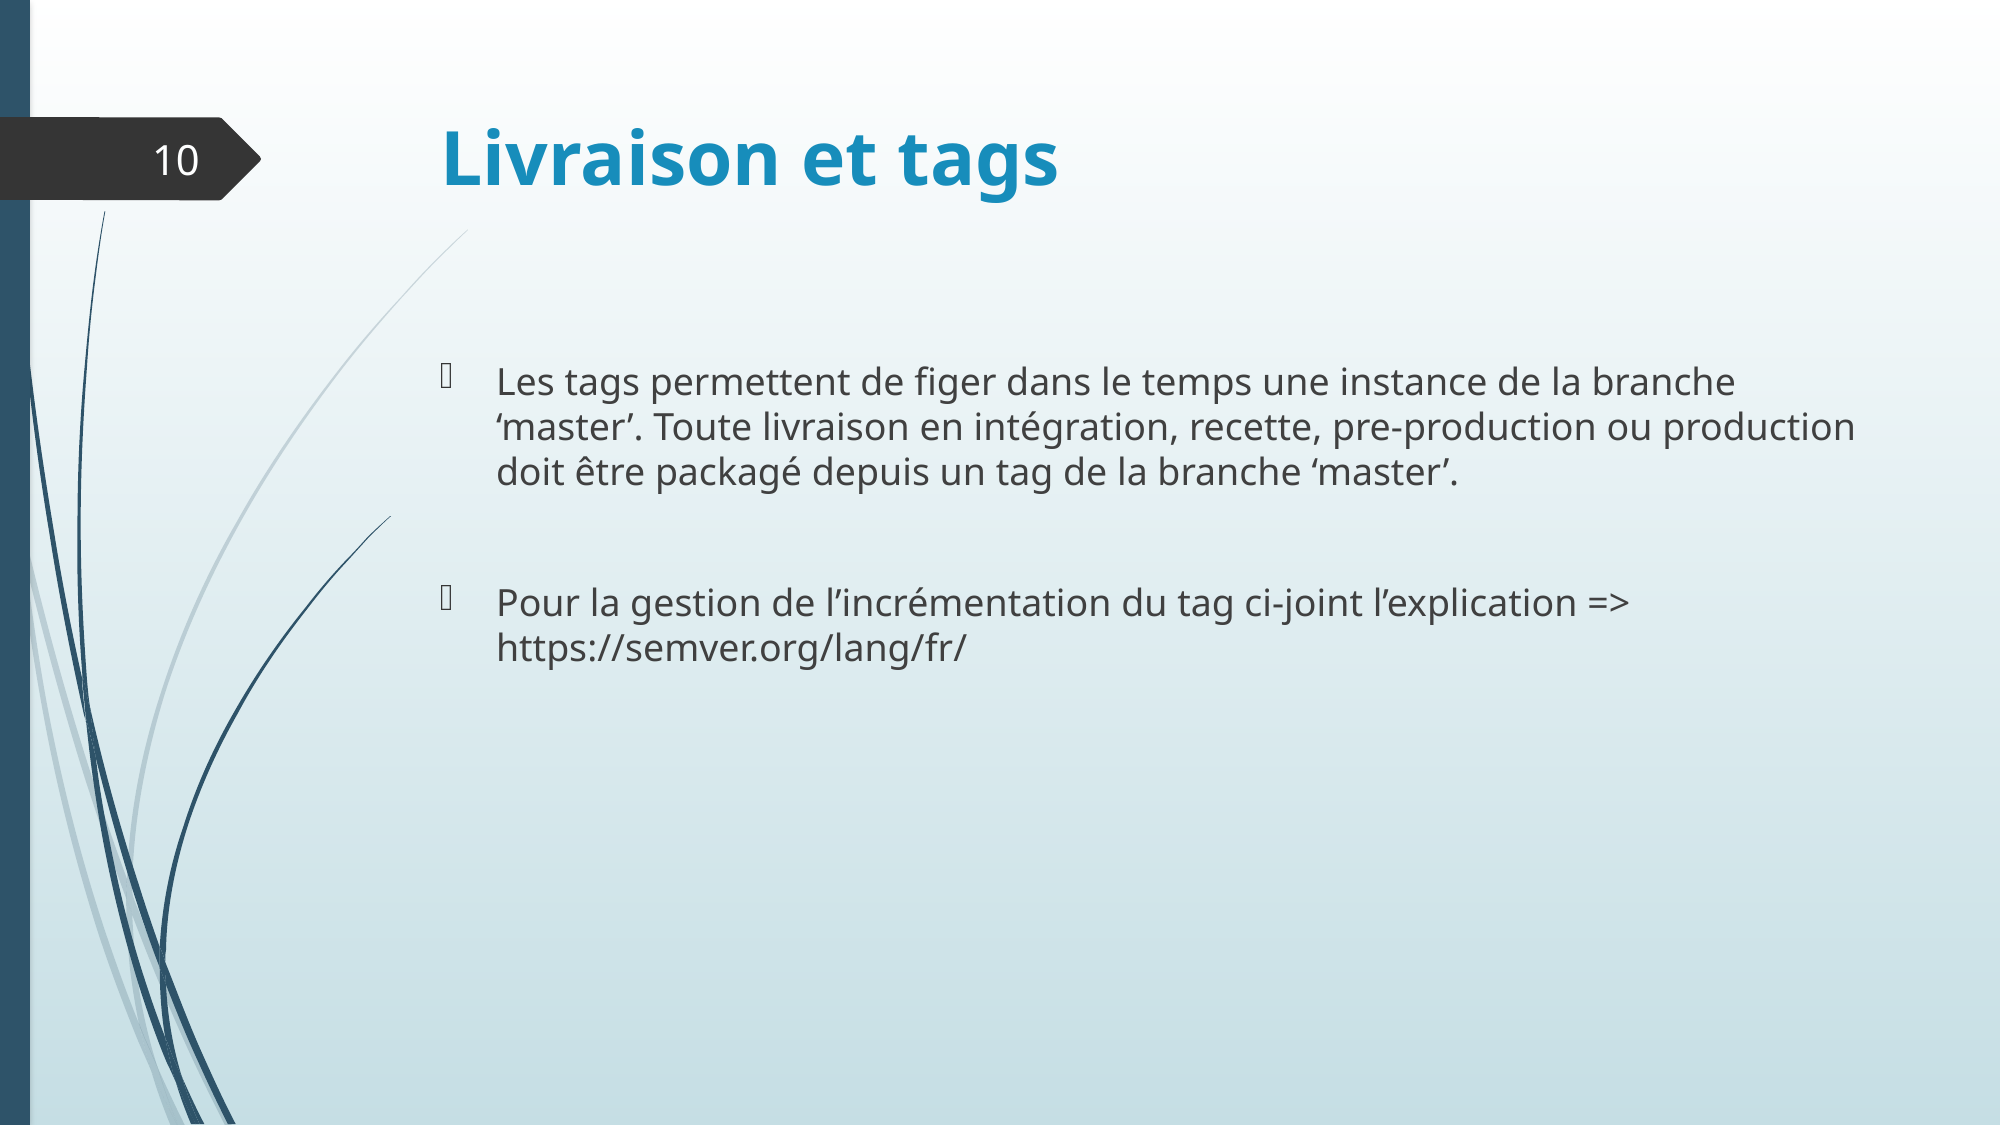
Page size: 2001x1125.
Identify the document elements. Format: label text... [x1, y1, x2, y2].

slide_number 10 [87, 129, 216, 190]
title Livraison et tags [425, 102, 1888, 313]
list Les tags permettent de figer dans le temps une instance de la branche ‘master’. Toute livraison en intégration, recette, pre-production ou production doit être packagé depuis un tag de la branche ‘master’. Pour la gestion de l’incrémentation du tag ci-joint l’explication => https://semver.org/lang/fr/ [424, 350, 1888, 970]
